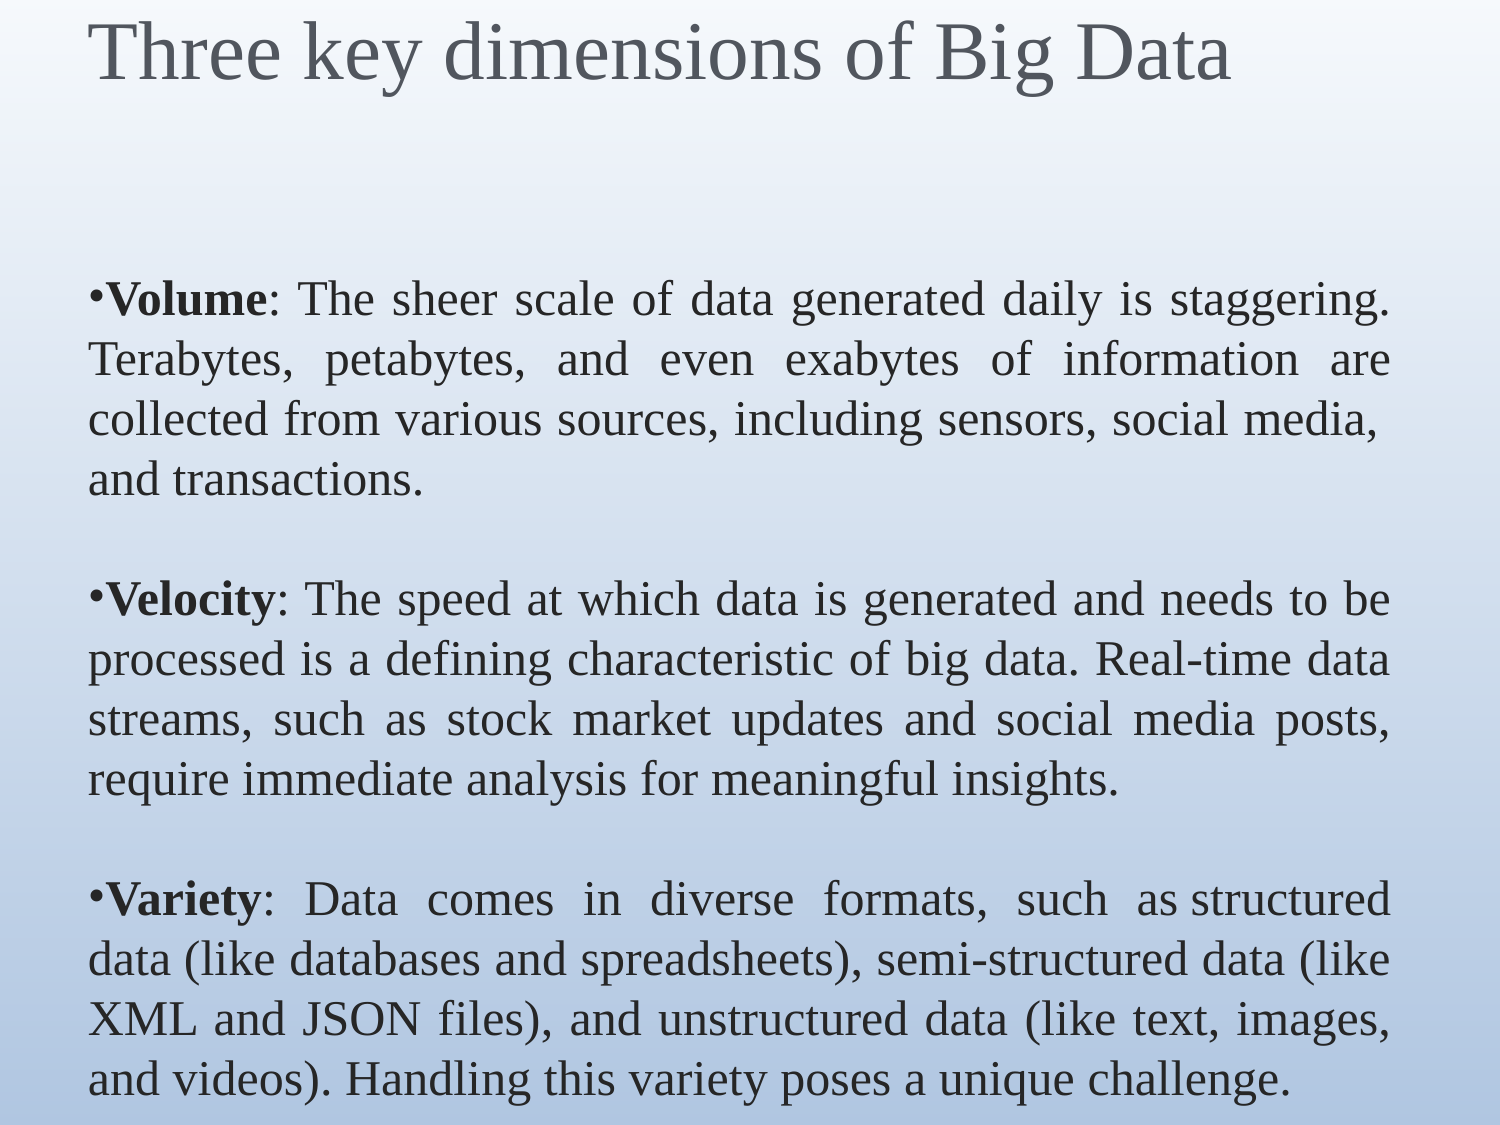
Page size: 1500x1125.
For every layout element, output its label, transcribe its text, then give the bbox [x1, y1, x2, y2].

list Volume: The sheer scale of data generated daily is staggering. Terabytes, petabytes, and even exabytes of information are collected from various sources, including sensors, social media, and transactions. Velocity: The speed at which data is generated and needs to be processed is a defining characteristic of big data. Real-time data streams, such as stock market updates and social media posts, require immediate analysis for meaningful insights. Variety: Data comes in diverse formats, such as structured data (like databases and spreadsheets), semi-structured data (like XML and JSON files), and unstructured data (like text, images, and videos). Handling this variety poses a unique challenge. [87, 265, 1393, 1114]
title Three key dimensions of Big Data [87, 0, 1413, 98]
